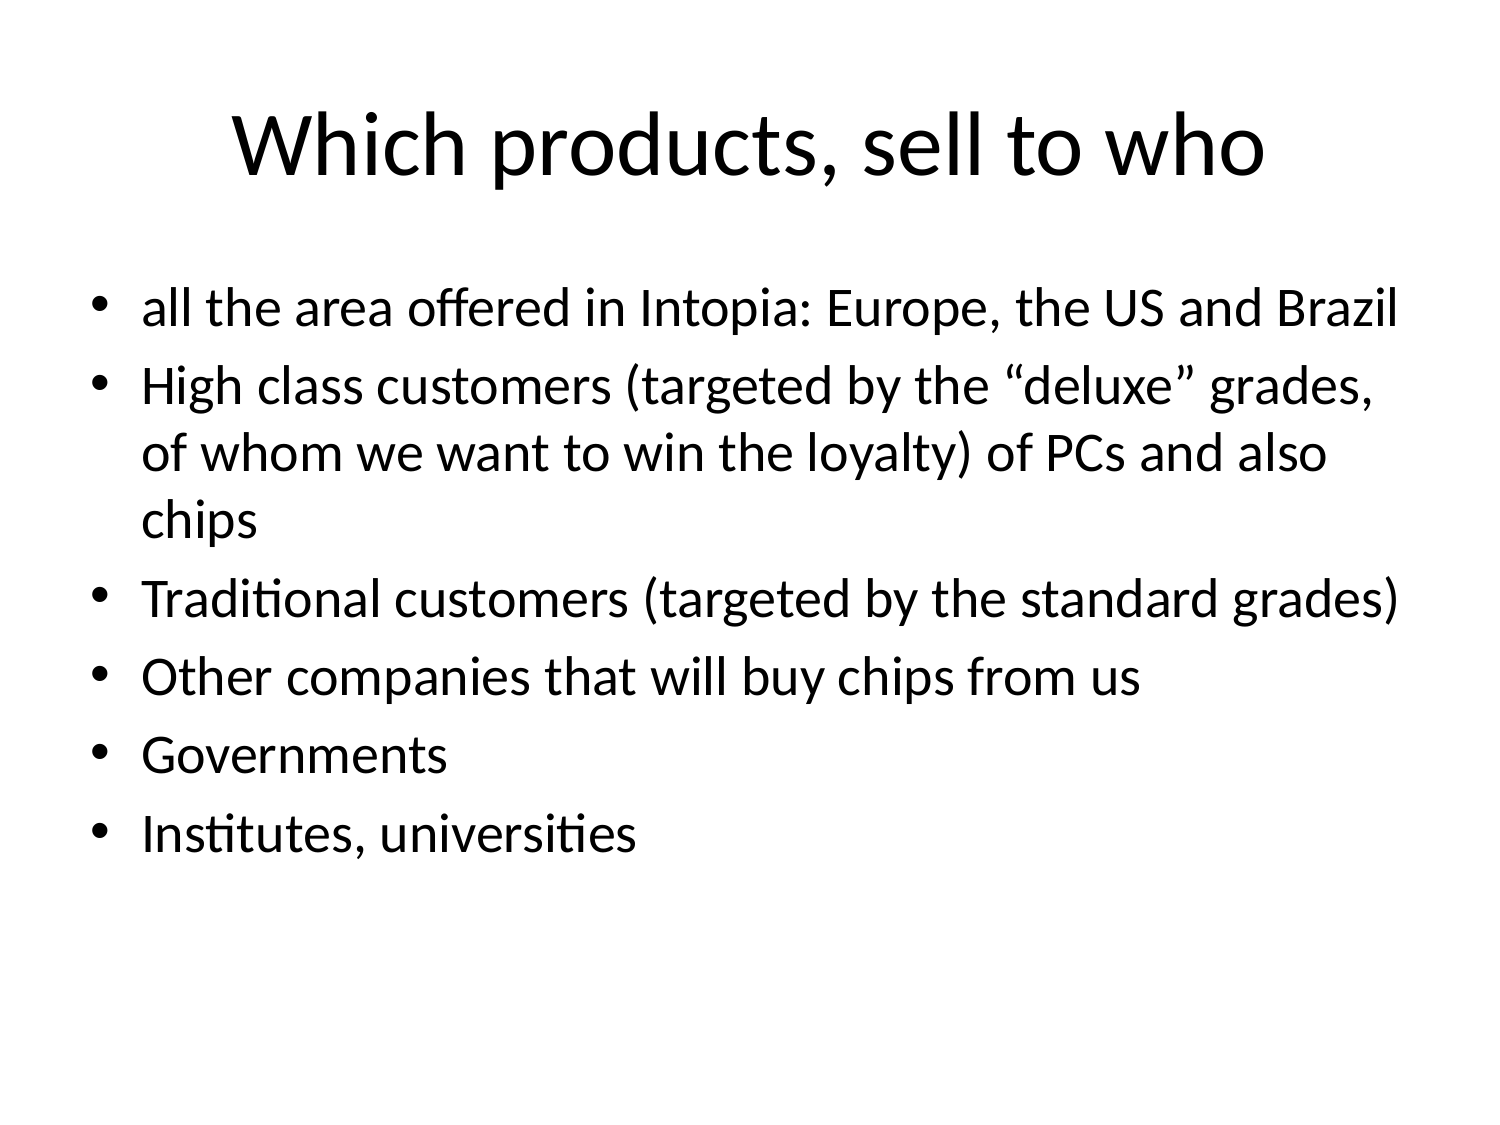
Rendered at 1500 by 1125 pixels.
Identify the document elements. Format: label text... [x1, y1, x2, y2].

title Which products, sell to who [75, 45, 1425, 233]
list all the area offered in Intopia: Europe, the US and Brazil High class customers (targeted by the “deluxe” grades, of whom we want to win the loyalty) of PCs and also chips Traditional customers (targeted by the standard grades) Other companies that will buy chips from us Governments Institutes, universities [75, 262, 1425, 1005]
